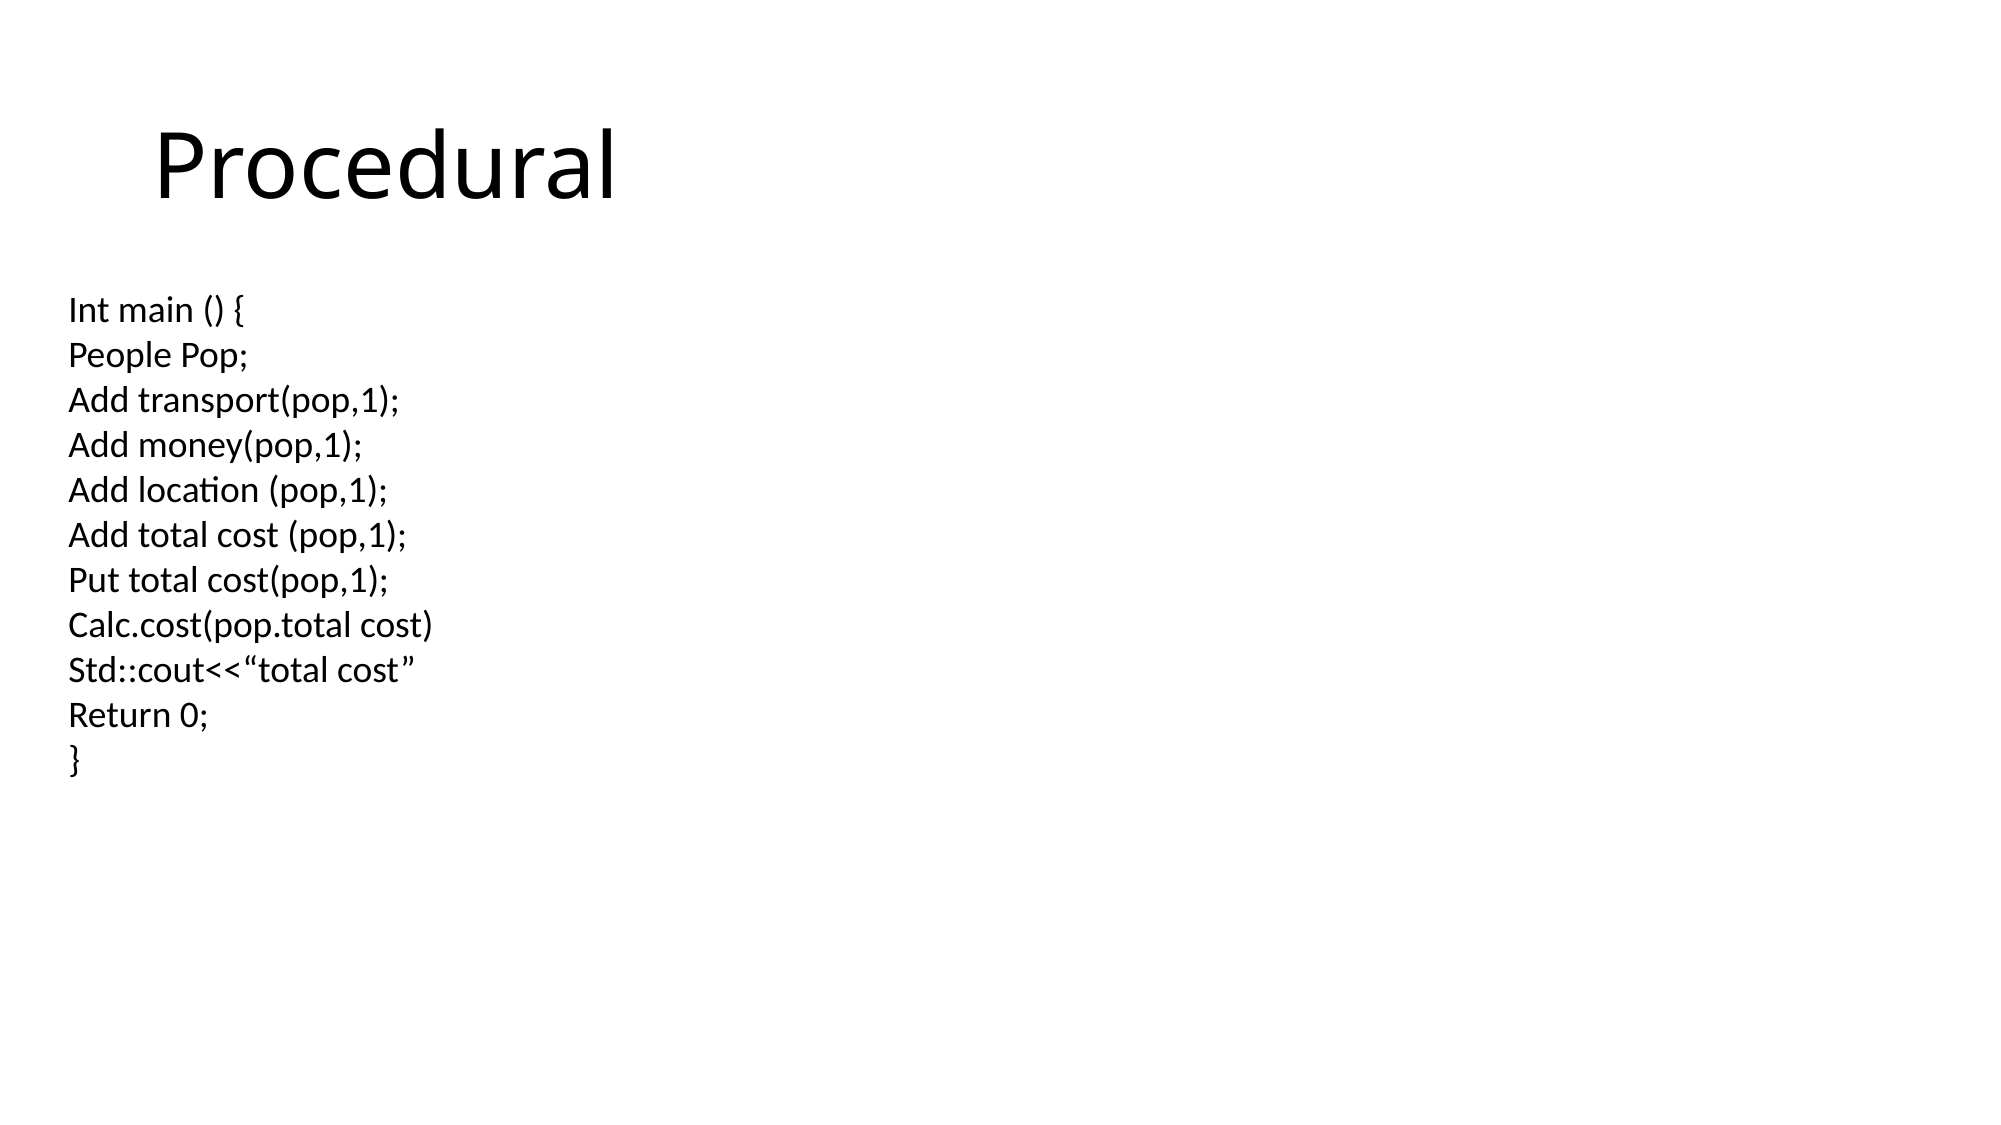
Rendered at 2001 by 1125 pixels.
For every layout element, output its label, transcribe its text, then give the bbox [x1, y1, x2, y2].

text_box Int main () { People Pop; Add transport(pop,1); Add money(pop,1); Add location (pop,1); Add total cost (pop,1); Put total cost(pop,1); Calc.cost(pop.total cost) Std::cout<<“total cost” Return 0; } [53, 277, 1948, 787]
title Procedural [137, 59, 1863, 277]
